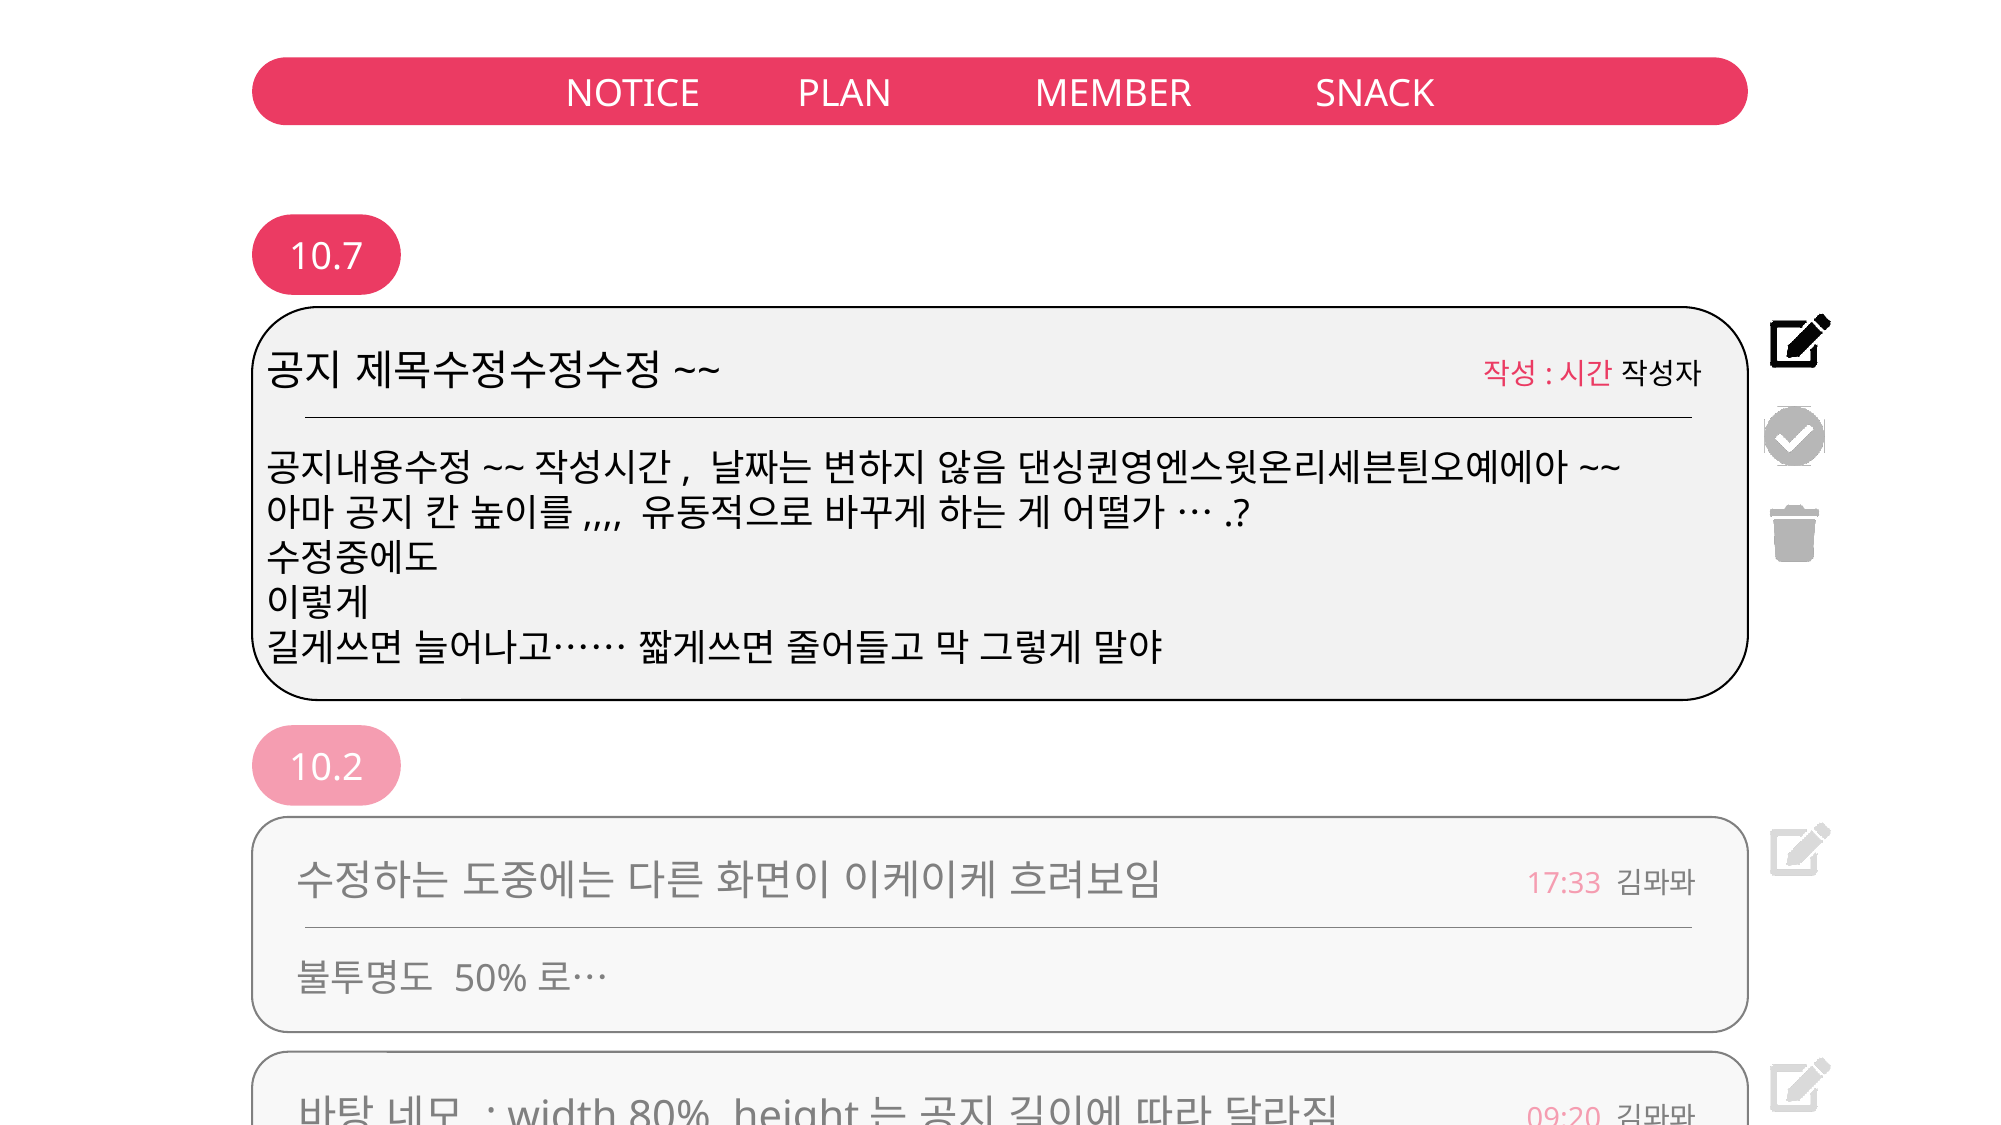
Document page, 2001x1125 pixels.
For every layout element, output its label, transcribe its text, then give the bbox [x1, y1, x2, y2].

text_box [262, 306, 1749, 702]
picture [1760, 1051, 1840, 1118]
picture [1748, 398, 1840, 475]
text_box [0, 715, 1967, 1125]
text_box 작성:시간 작성자 [1637, 347, 1718, 398]
picture [1760, 816, 1840, 883]
text_box 10.7 [251, 213, 402, 296]
picture [1752, 498, 1836, 568]
text_box NOTICE PLAN MEMBER SNACK [251, 56, 1749, 127]
picture [1760, 307, 1840, 374]
text_box 공지 제목수정수정수정~~ 공지내용수정~~작성시간, 날짜는 변하지 않음 댄싱퀸영엔스윗온리세븐틘오예에아~~ 아마 공지 칸 높이를,,,, 유동적으로 바꾸게 하는 게 어떨가 ….? 수정중에도 이렇게 길게쓰면 늘어나고…… 짧게쓰면 줄어들고 막 그렇게 말야 [251, 336, 1637, 677]
